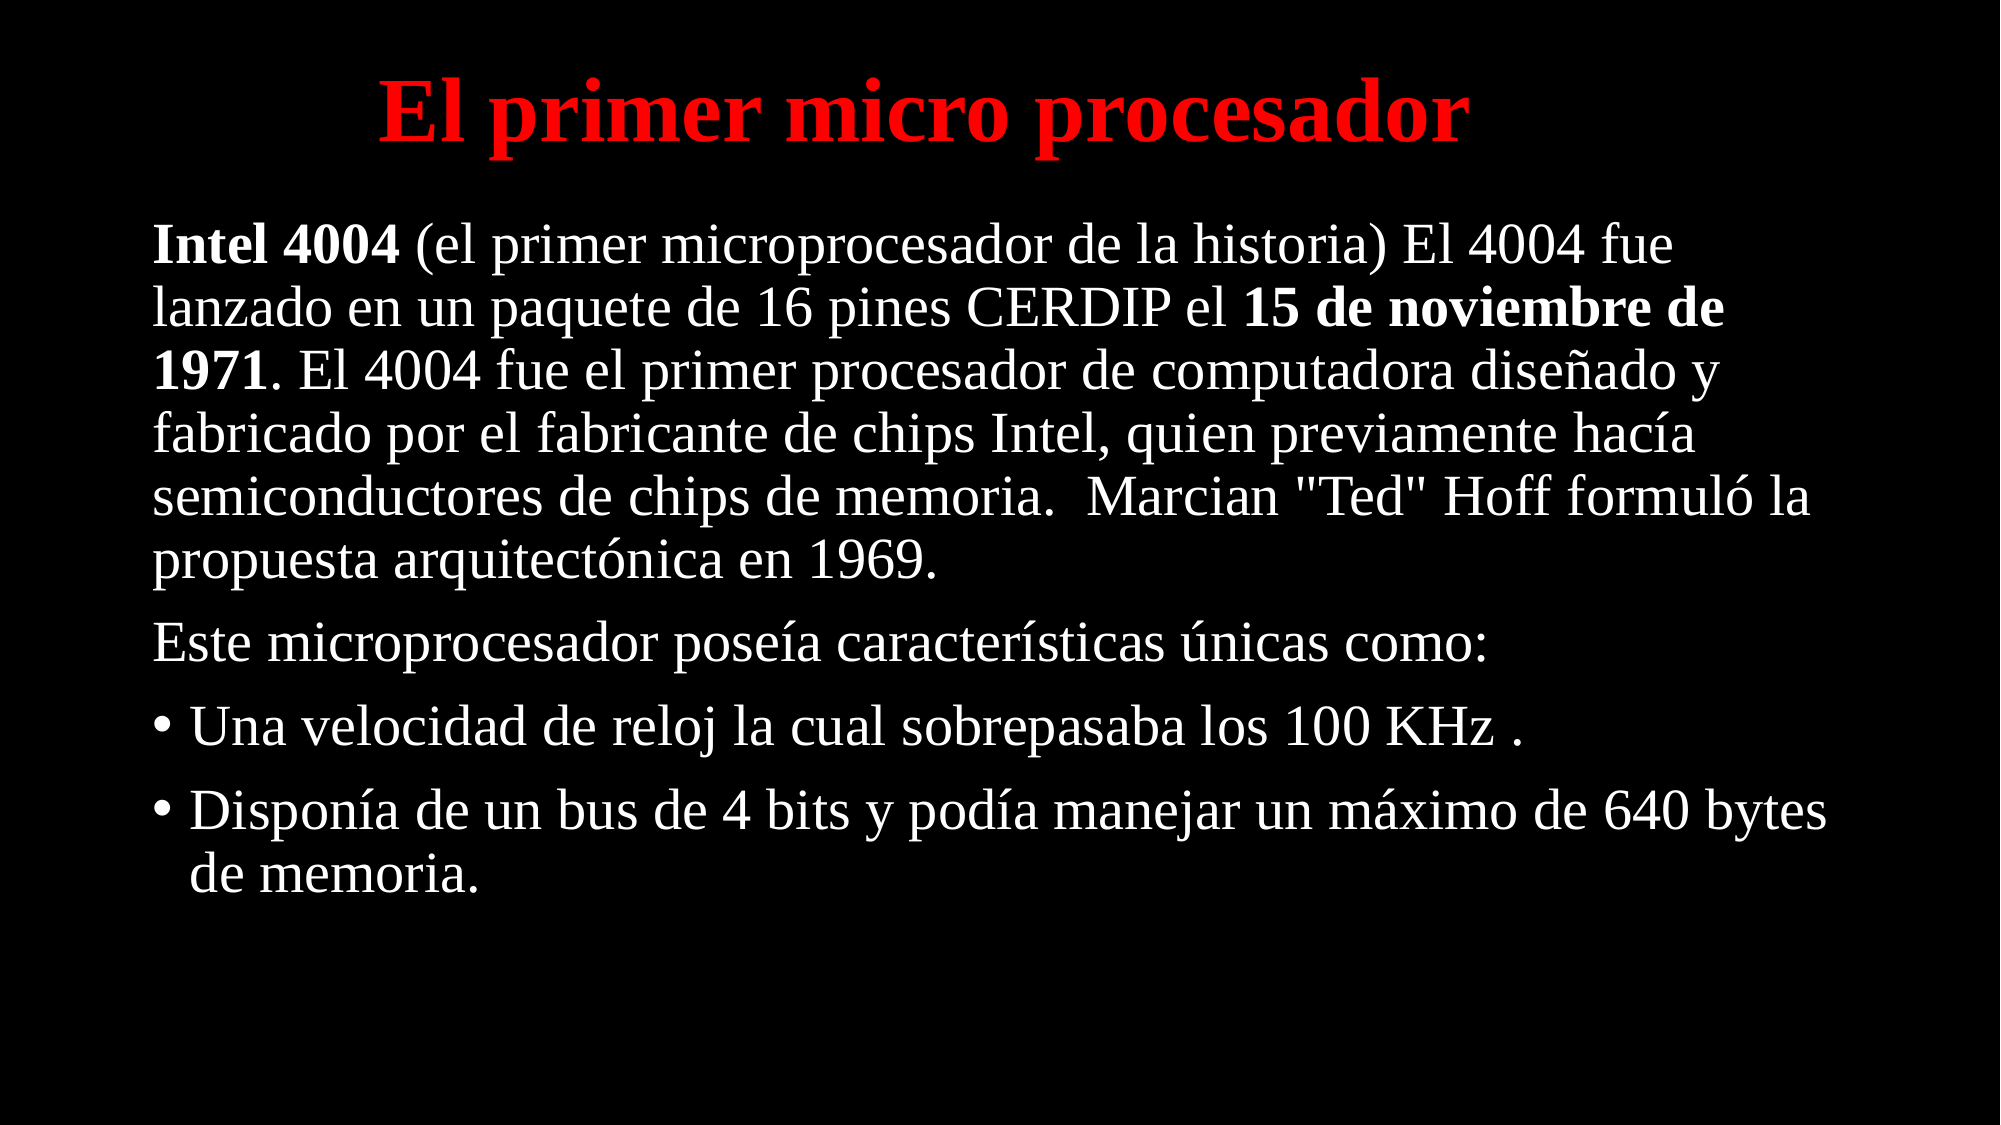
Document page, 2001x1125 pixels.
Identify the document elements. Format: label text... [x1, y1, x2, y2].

list Intel 4004 (el primer microprocesador de la historia) El 4004 fue lanzado en un paquete de 16 pines CERDIP el 15 de noviembre de 1971. El 4004 fue el primer procesador de computadora diseñado y fabricado por el fabricante de chips Intel, quien previamente hacía semiconductores de chips de memoria. ​ Marcian "Ted" Hoff formuló la propuesta arquitectónica en 1969. Este microprocesador poseía características únicas como: Una velocidad de reloj la cual sobrepasaba los 100 KHz . Disponía de un bus de 4 bits y podía manejar un máximo de 640 bytes de memoria. [137, 205, 1863, 920]
title El primer micro procesador [363, 3, 2000, 221]
